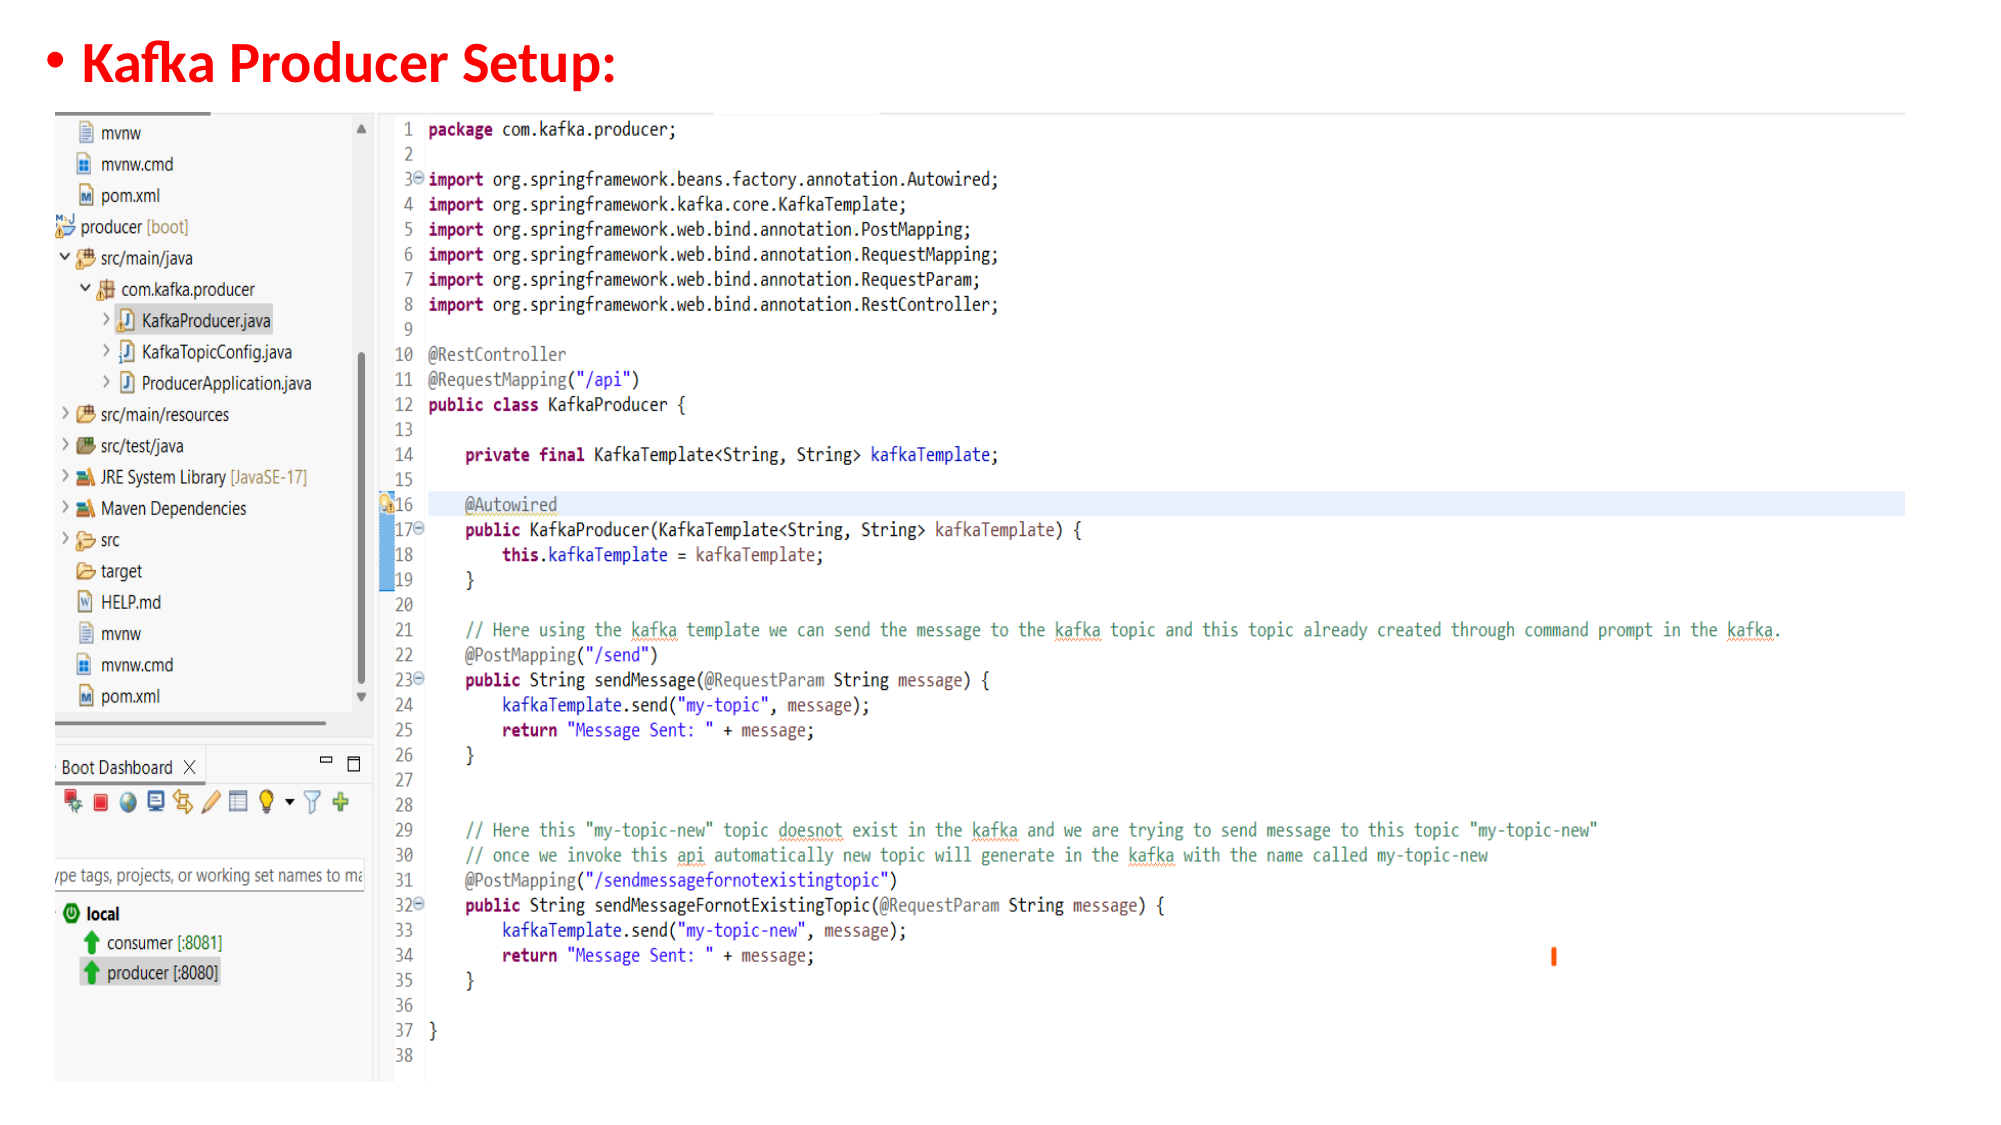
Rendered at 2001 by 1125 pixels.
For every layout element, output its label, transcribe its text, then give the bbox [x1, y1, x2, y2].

list Kafka Producer Setup: [30, 24, 1969, 1099]
picture [55, 112, 1905, 1082]
